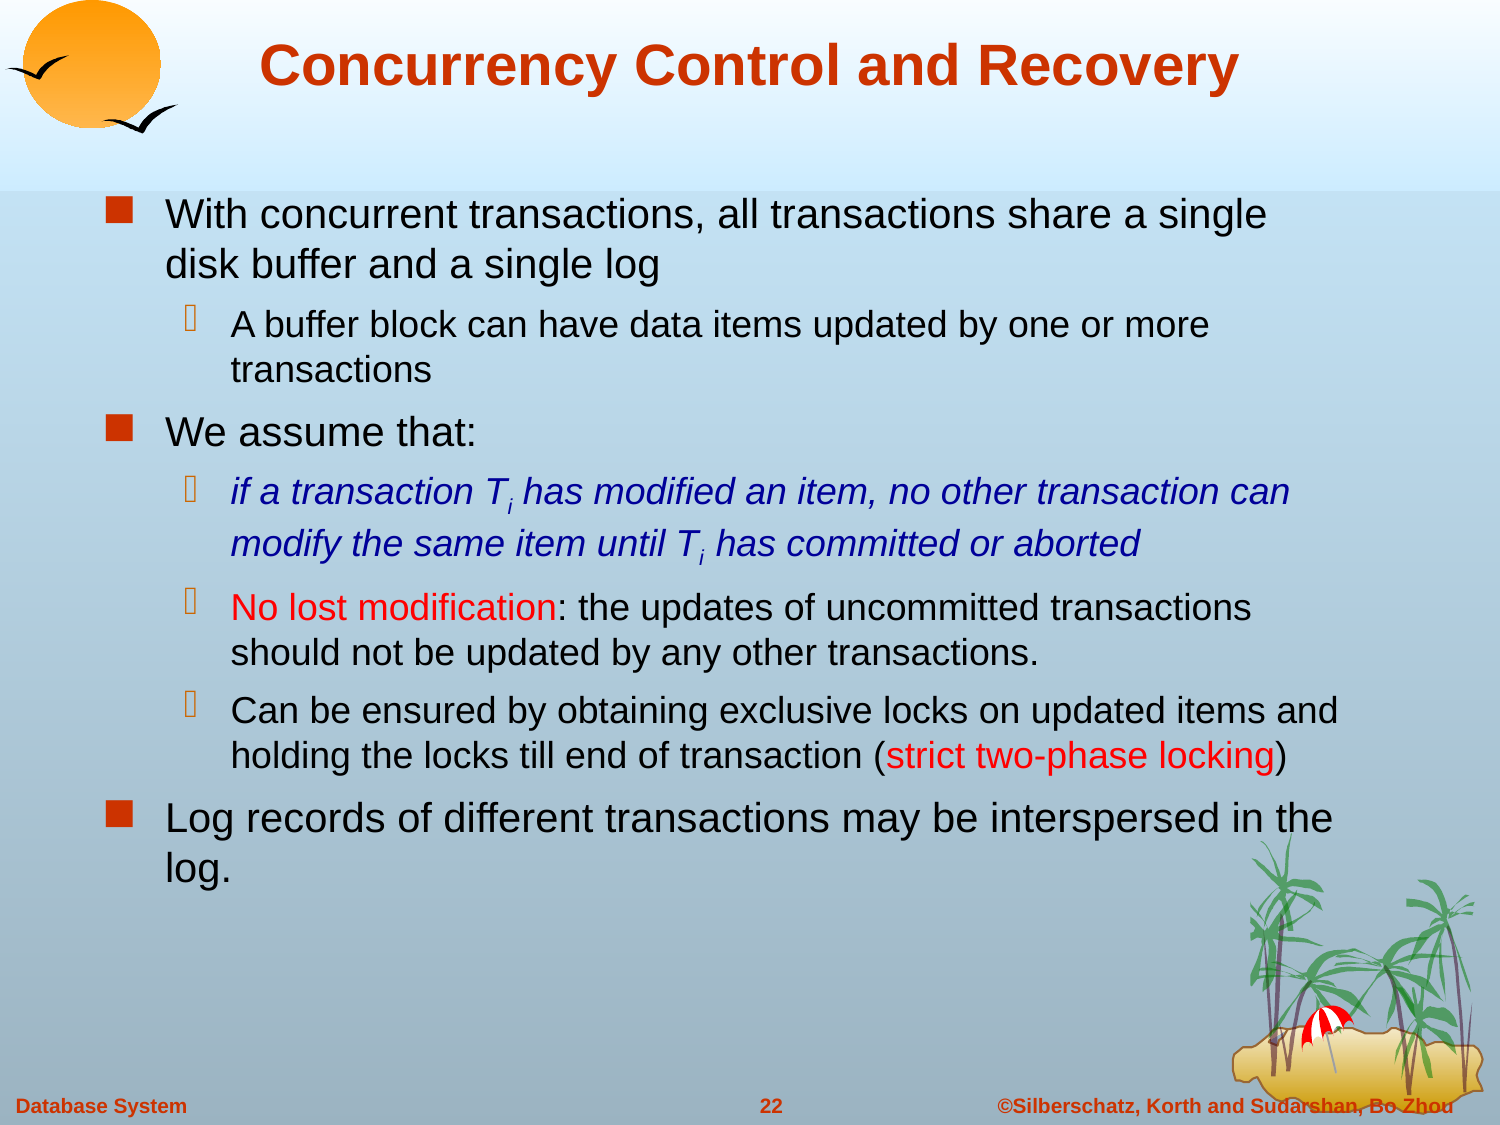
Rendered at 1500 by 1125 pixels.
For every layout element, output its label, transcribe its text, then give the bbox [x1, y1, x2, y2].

title Concurrency Control and Recovery [87, 4, 1413, 105]
list With concurrent transactions, all transactions share a single disk buffer and a single log A buffer block can have data items updated by one or more transactions We assume that: if a transaction Ti has modified an item, no other transaction can modify the same item until Ti has committed or aborted No lost modification: the updates of uncommitted transactions should not be updated by any other transactions. Can be ensured by obtaining exclusive locks on updated items and holding the locks till end of transaction (strict two-phase locking) Log records of different transactions may be interspersed in the log. [93, 179, 1358, 980]
